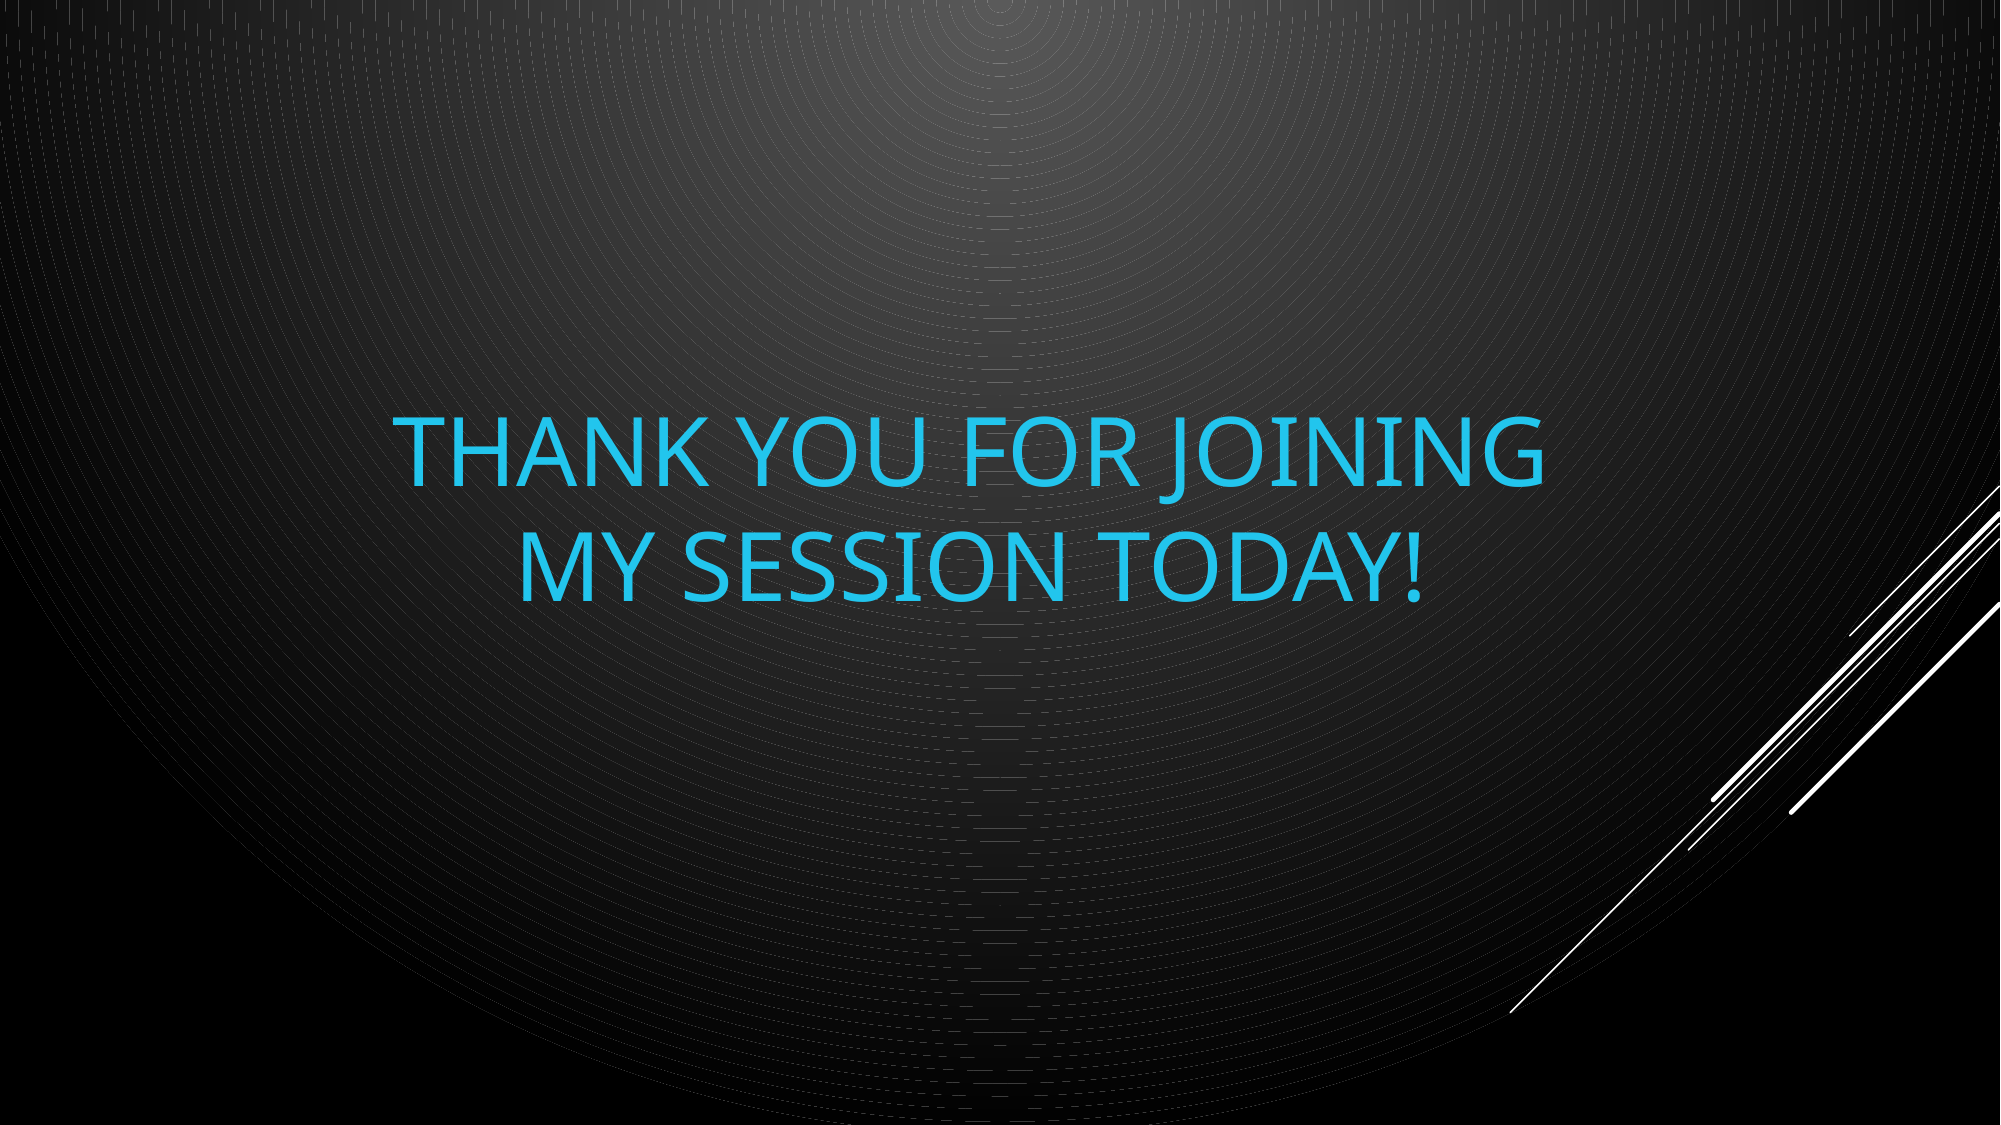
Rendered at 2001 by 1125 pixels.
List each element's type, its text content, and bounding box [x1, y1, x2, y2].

title Thank you for joining my session today! [226, 382, 1716, 630]
